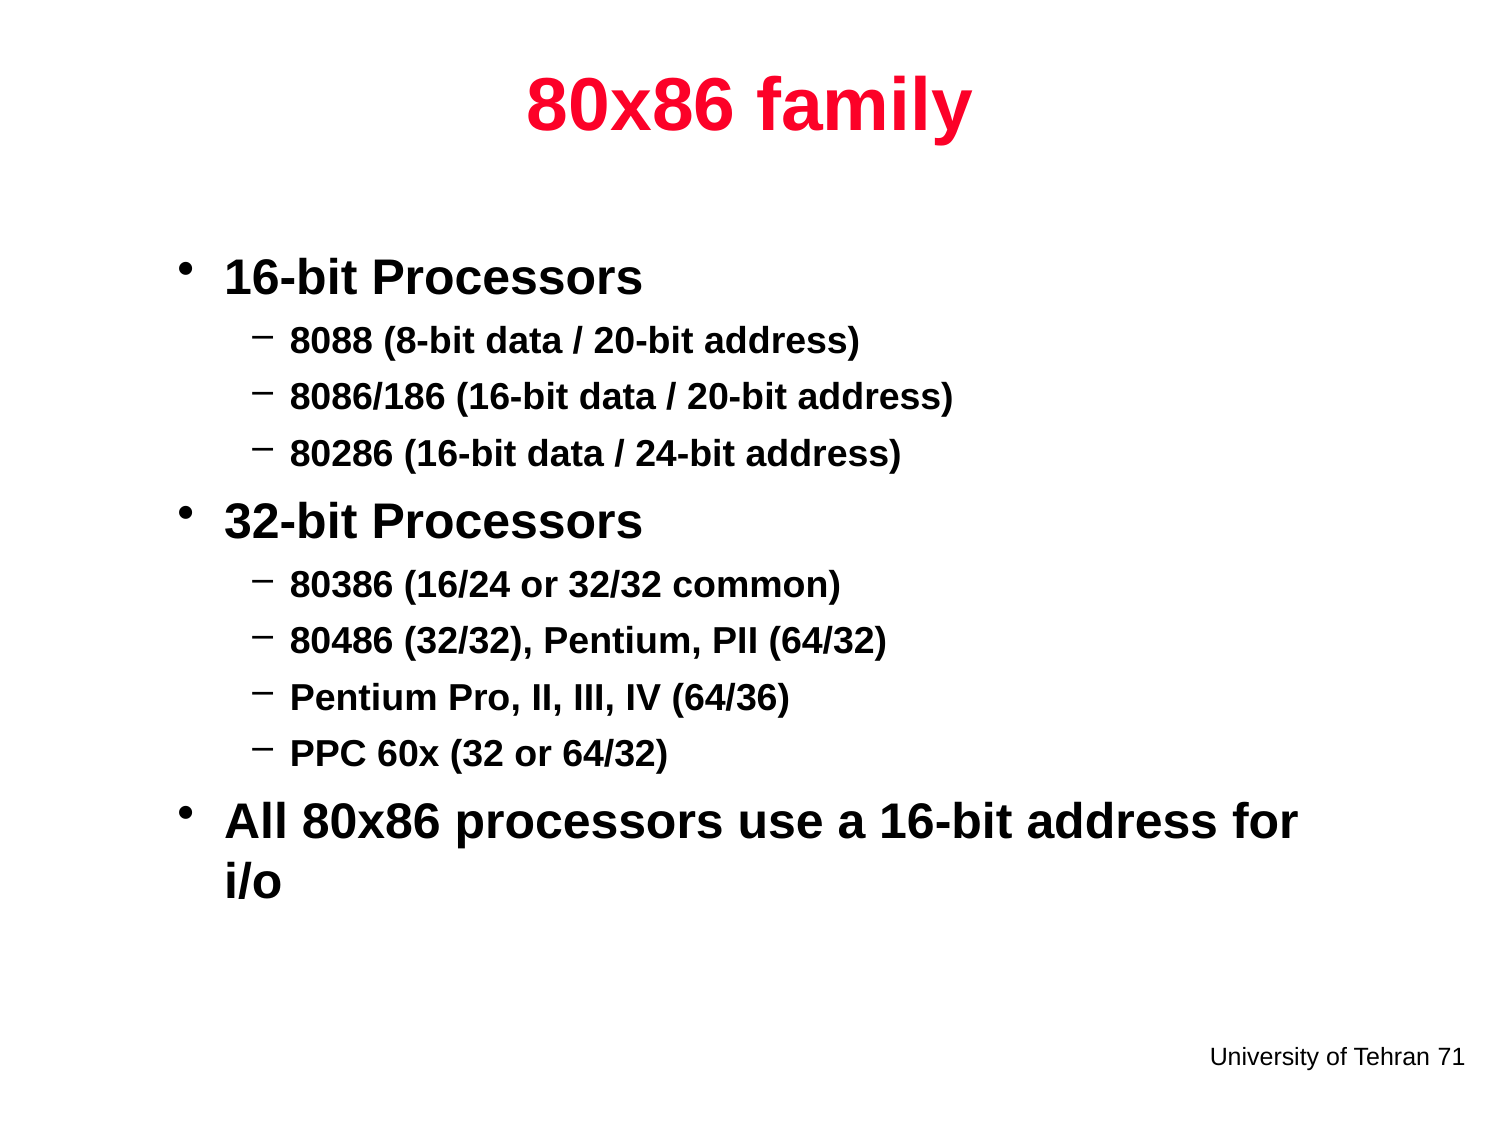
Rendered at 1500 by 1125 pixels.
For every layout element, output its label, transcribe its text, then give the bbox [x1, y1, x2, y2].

title 80x86 family [162, 12, 1338, 200]
list 16-bit Processors 8088 (8-bit data / 20-bit address) 8086/186 (16-bit data / 20-bit address) 80286 (16-bit data / 24-bit address) 32-bit Processors 80386 (16/24 or 32/32 common) 80486 (32/32), Pentium, PII (64/32) Pentium Pro, II, III, IV (64/36) PPC 60x (32 or 64/32) All 80x86 processors use a 16-bit address for i/o [162, 237, 1338, 1000]
